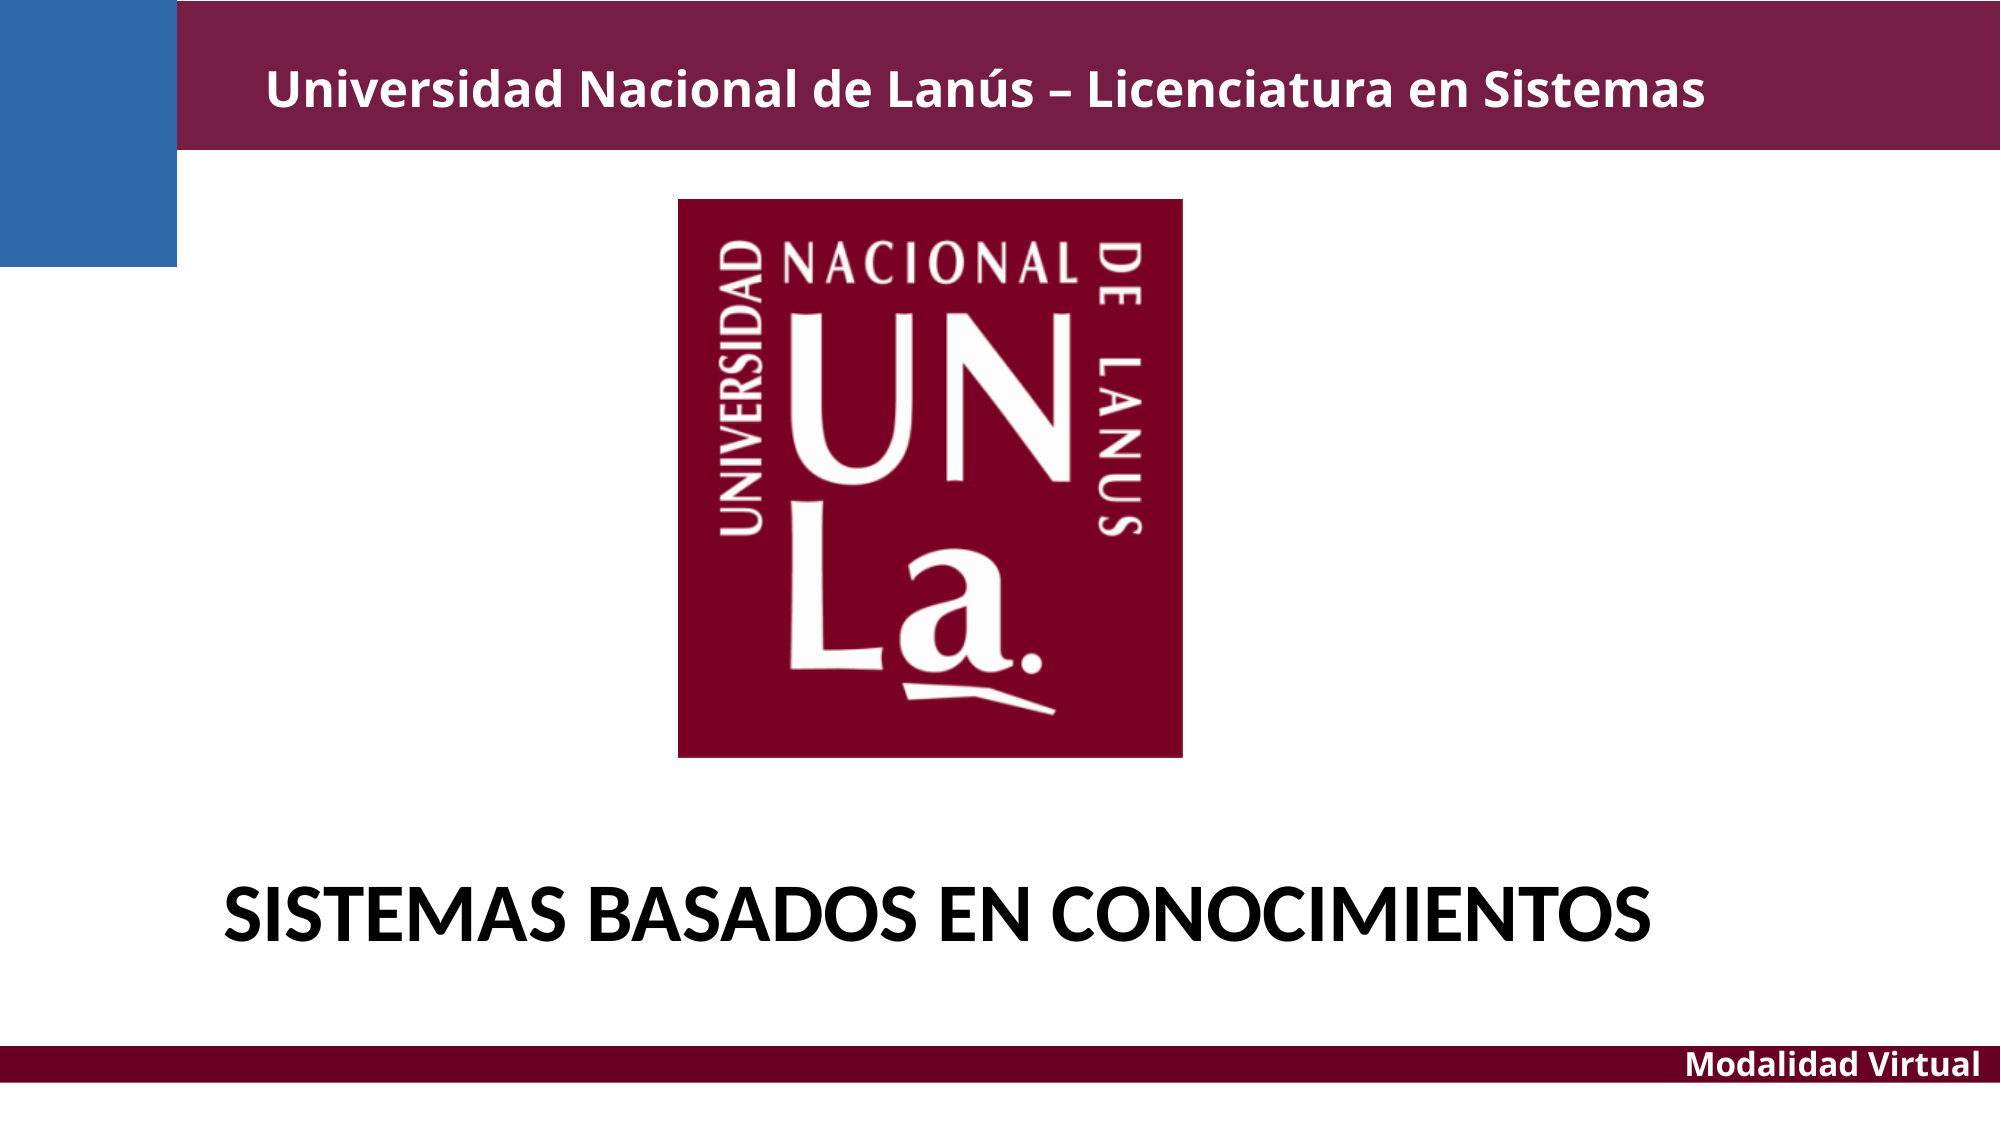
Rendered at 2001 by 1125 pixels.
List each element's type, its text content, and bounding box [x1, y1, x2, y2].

text_box SISTEMAS BASADOS EN CONOCIMIENTOS [208, 850, 1774, 966]
text_box [0, 1045, 1669, 1084]
picture [0, 0, 2000, 267]
text_box Modalidad Virtual [1669, 1035, 2000, 1091]
picture [678, 199, 1183, 758]
